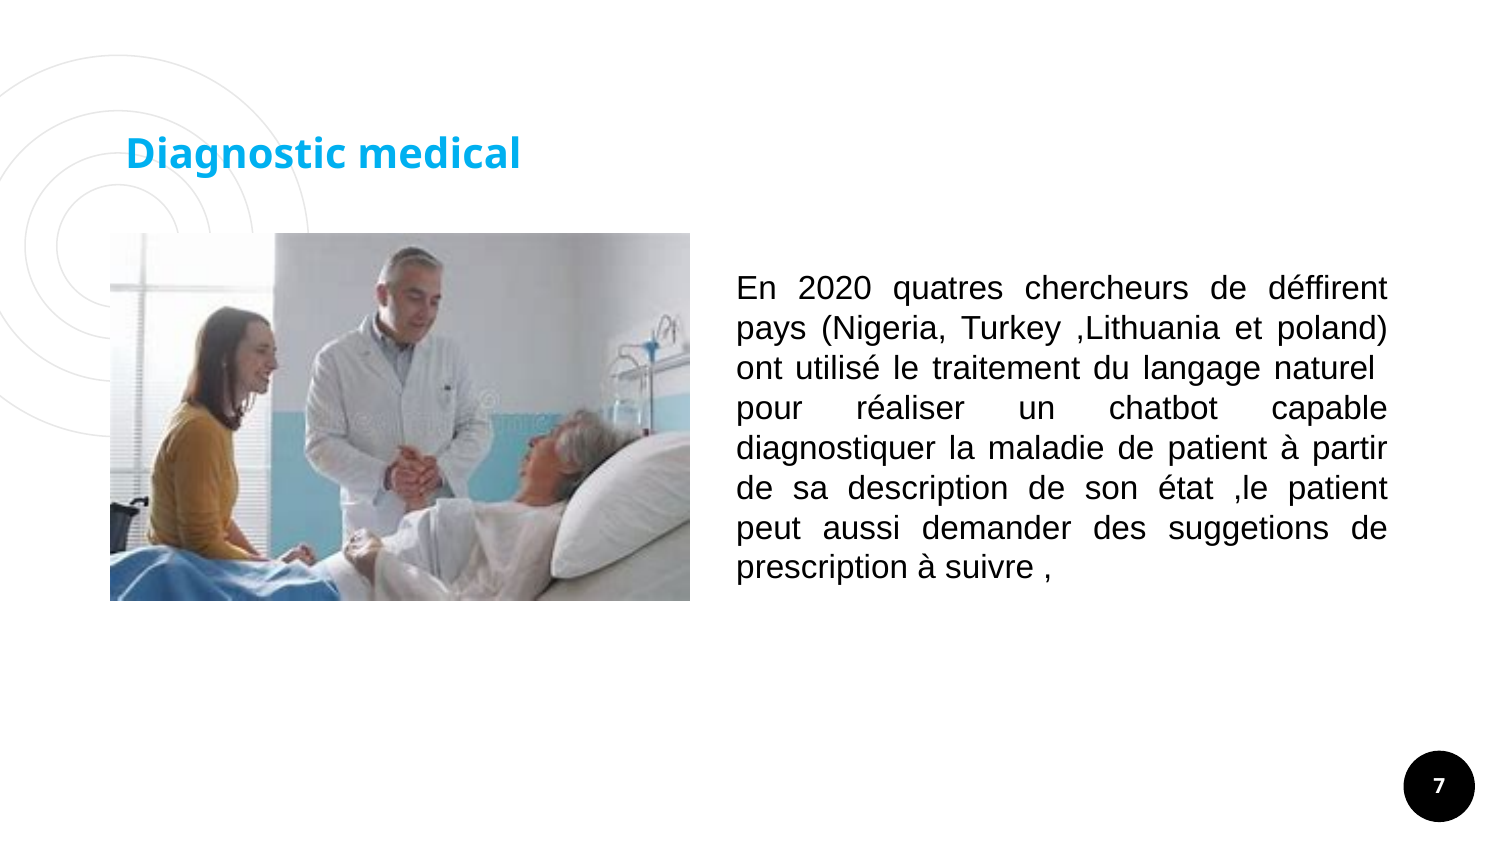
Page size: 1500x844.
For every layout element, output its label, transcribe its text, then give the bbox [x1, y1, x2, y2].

picture [109, 232, 691, 601]
text_box En 2020 quatres chercheurs de déffirent pays (Nigeria, Turkey ,Lithuania et poland) ont utilisé le traitement du langage naturel pour réaliser un chatbot capable diagnostiquer la maladie de patient à partir de sa description de son état ,le patient peut aussi demander des suggetions de prescription à suivre , [721, 258, 1404, 593]
title Diagnostic medical [110, 79, 967, 192]
slide_number 7 [1403, 750, 1475, 823]
